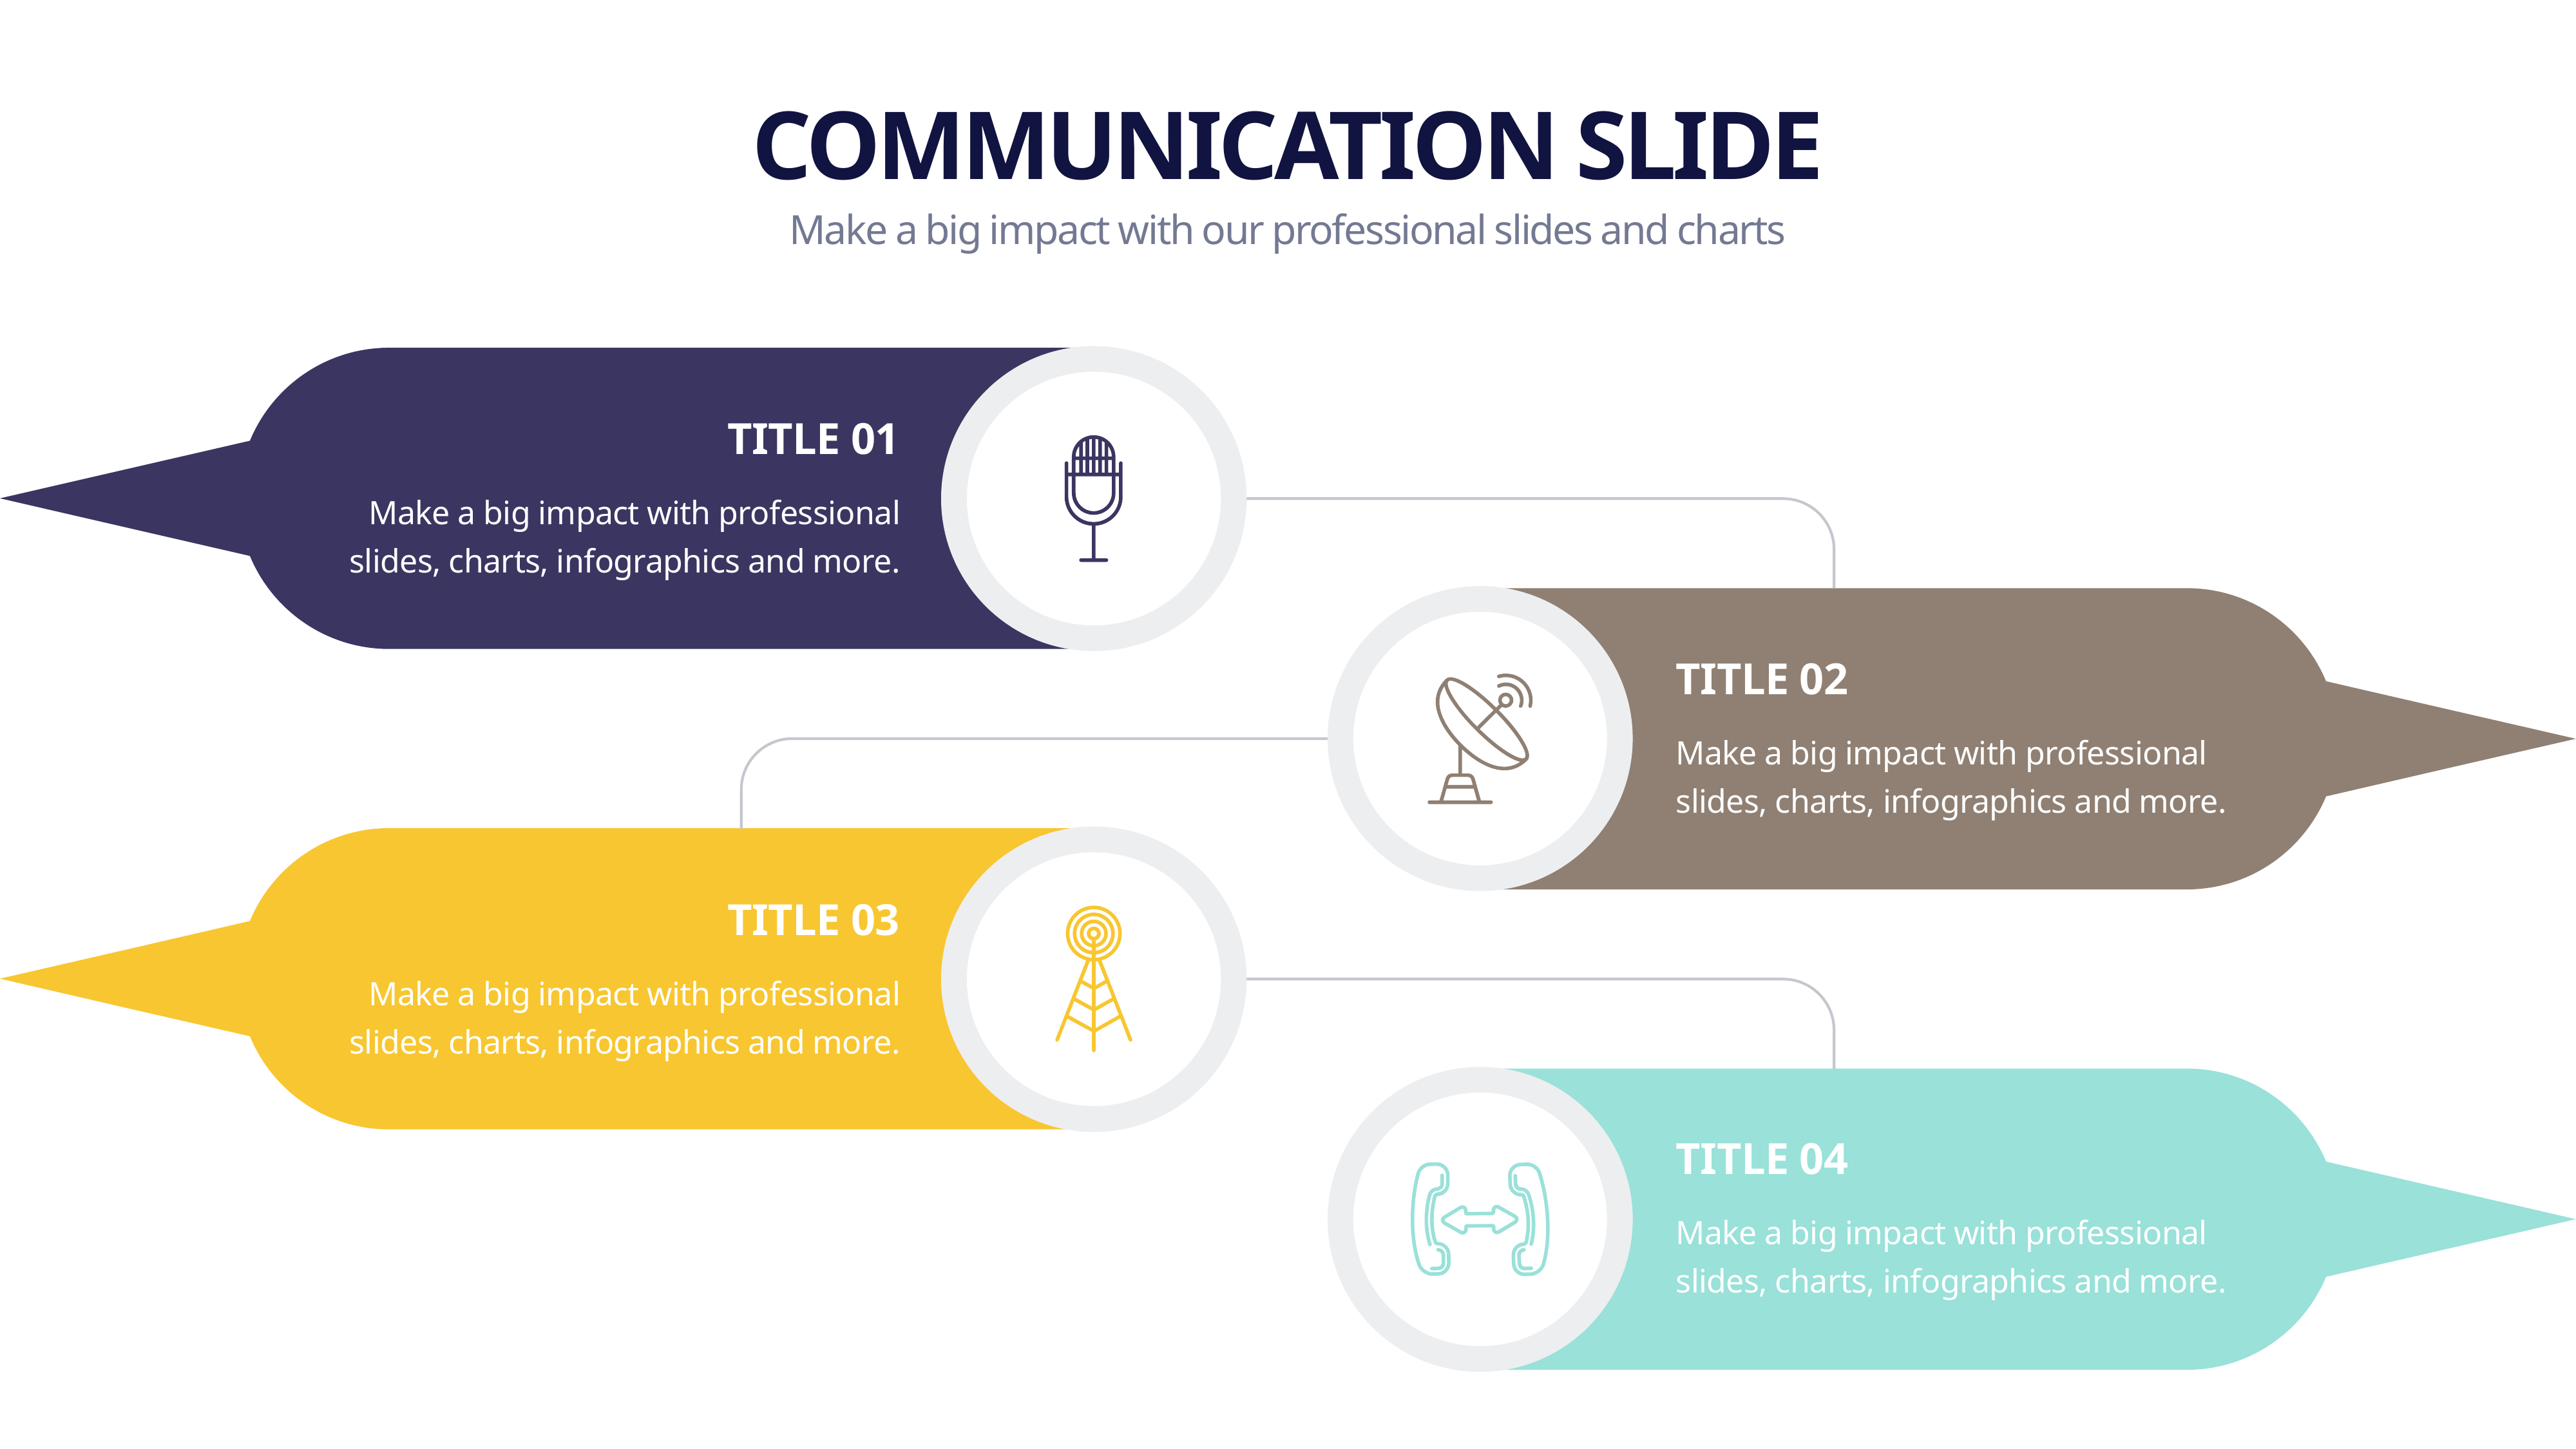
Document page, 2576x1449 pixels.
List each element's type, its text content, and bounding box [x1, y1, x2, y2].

text_box [1328, 1066, 1633, 1372]
text_box [741, 738, 1328, 829]
text_box TITLE 04 [1666, 1126, 2312, 1188]
text_box [1427, 677, 1529, 804]
text_box [0, 347, 1071, 649]
text_box [967, 853, 1221, 1106]
text_box [1508, 1162, 1550, 1276]
text_box TITLE 02 [1666, 647, 2312, 708]
text_box Make a big impact with our professional slides and charts [160, 199, 2416, 258]
text_box [1411, 1162, 1451, 1276]
text_box TITLE 01 [264, 406, 910, 468]
text_box [1503, 588, 2576, 890]
text_box [1247, 979, 1835, 1069]
text_box Make a big impact with professional slides, charts, infographics and more. [264, 959, 910, 1065]
text_box [1353, 612, 1607, 865]
text_box TITLE 03 [264, 887, 910, 949]
text_box [1064, 435, 1123, 562]
text_box Make a big impact with professional slides, charts, infographics and more. [1666, 1198, 2312, 1305]
text_box Make a big impact with professional slides, charts, infographics and more. [264, 478, 910, 584]
text_box COMMUNICATION SLIDE [160, 80, 2416, 199]
text_box [0, 828, 1071, 1130]
text_box [1328, 586, 1633, 891]
text_box Make a big impact with professional slides, charts, infographics and more. [1666, 717, 2312, 824]
text_box [1247, 498, 1835, 589]
text_box [1055, 905, 1132, 1052]
text_box [1505, 1068, 2576, 1370]
text_box [1497, 673, 1533, 708]
text_box [1440, 1204, 1519, 1235]
text_box [967, 372, 1221, 625]
text_box [941, 826, 1247, 1132]
text_box [941, 346, 1247, 651]
text_box [1353, 1093, 1607, 1346]
